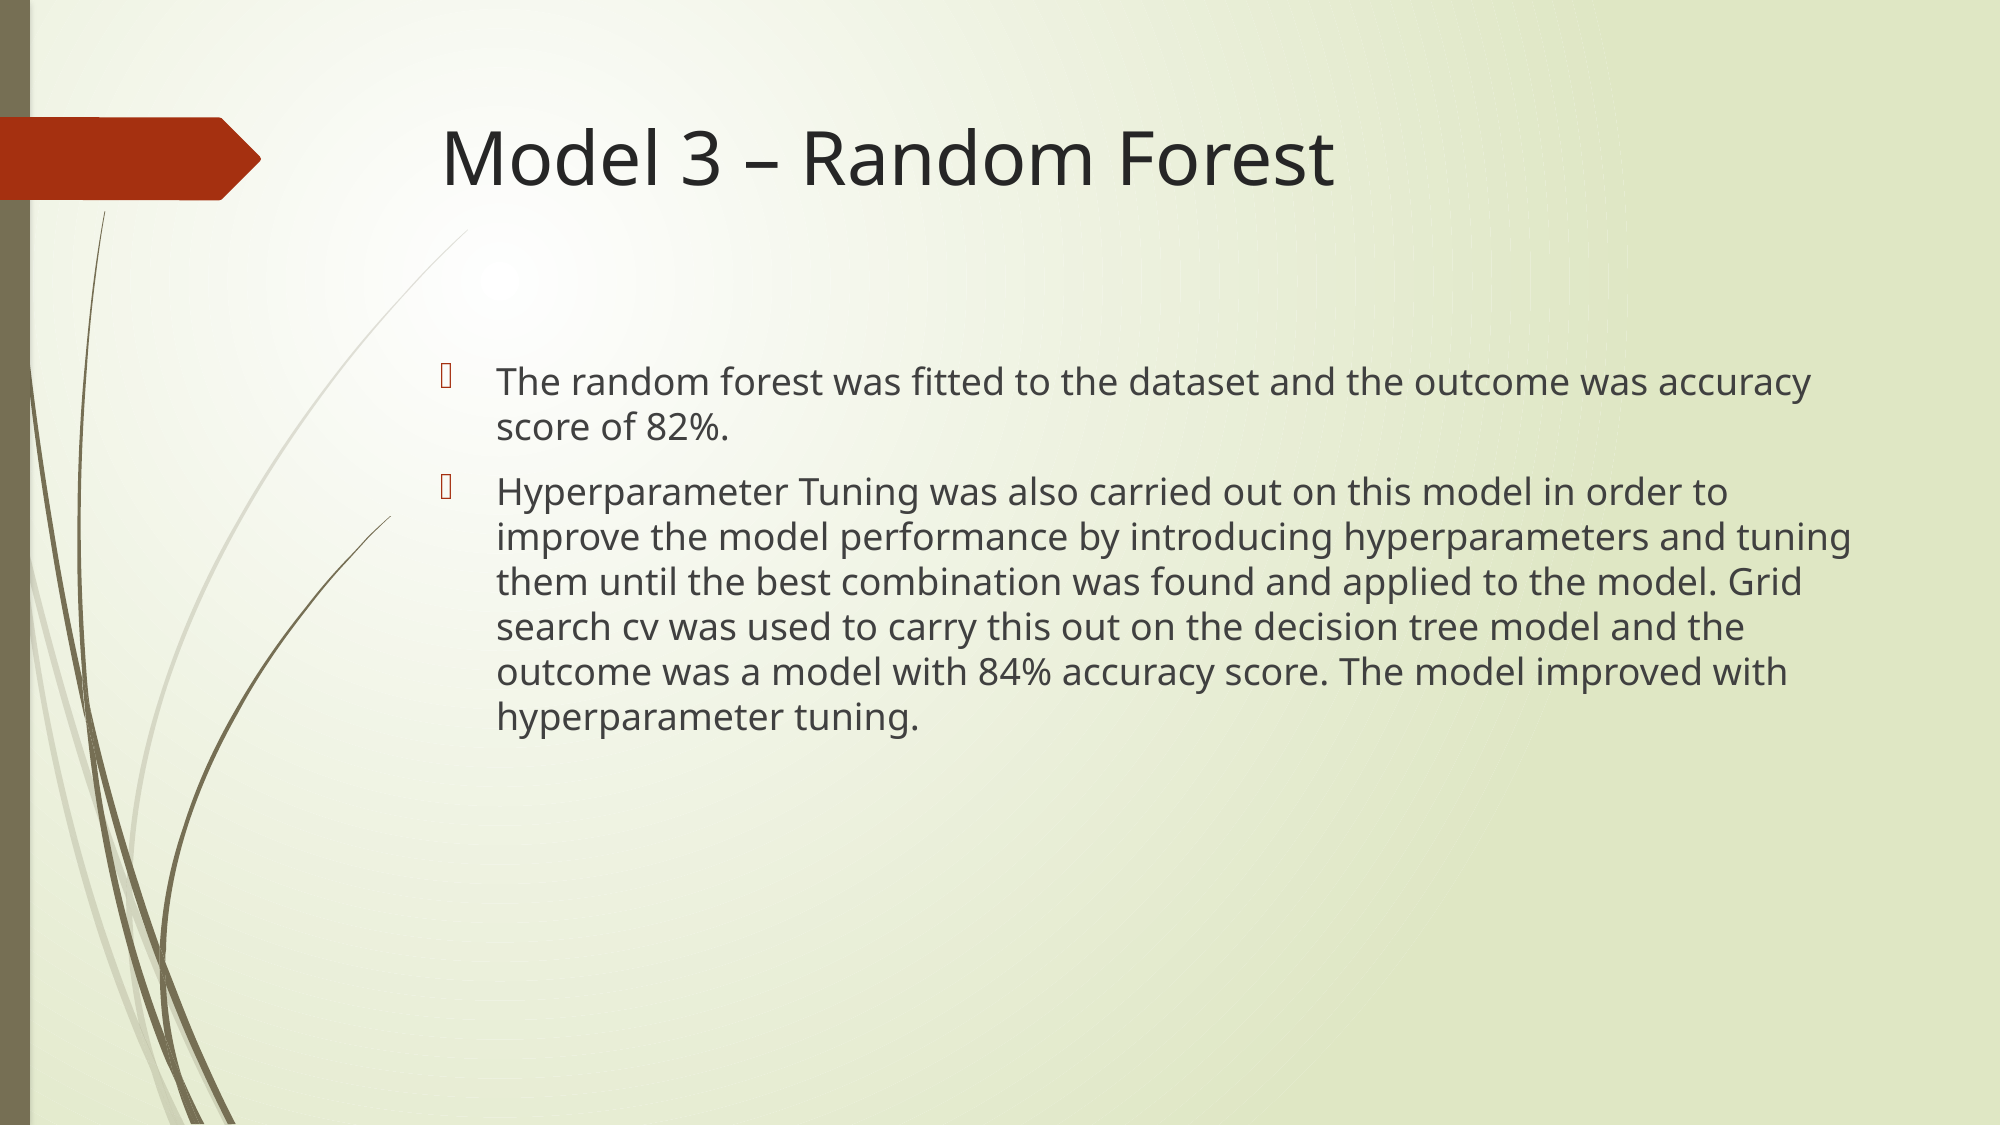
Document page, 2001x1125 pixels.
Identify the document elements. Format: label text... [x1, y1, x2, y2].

list The random forest was fitted to the dataset and the outcome was accuracy score of 82%. Hyperparameter Tuning was also carried out on this model in order to improve the model performance by introducing hyperparameters and tuning them until the best combination was found and applied to the model. Grid search cv was used to carry this out on the decision tree model and the outcome was a model with 84% accuracy score. The model improved with hyperparameter tuning. [424, 350, 1888, 970]
title Model 3 – Random Forest [425, 102, 1888, 313]
